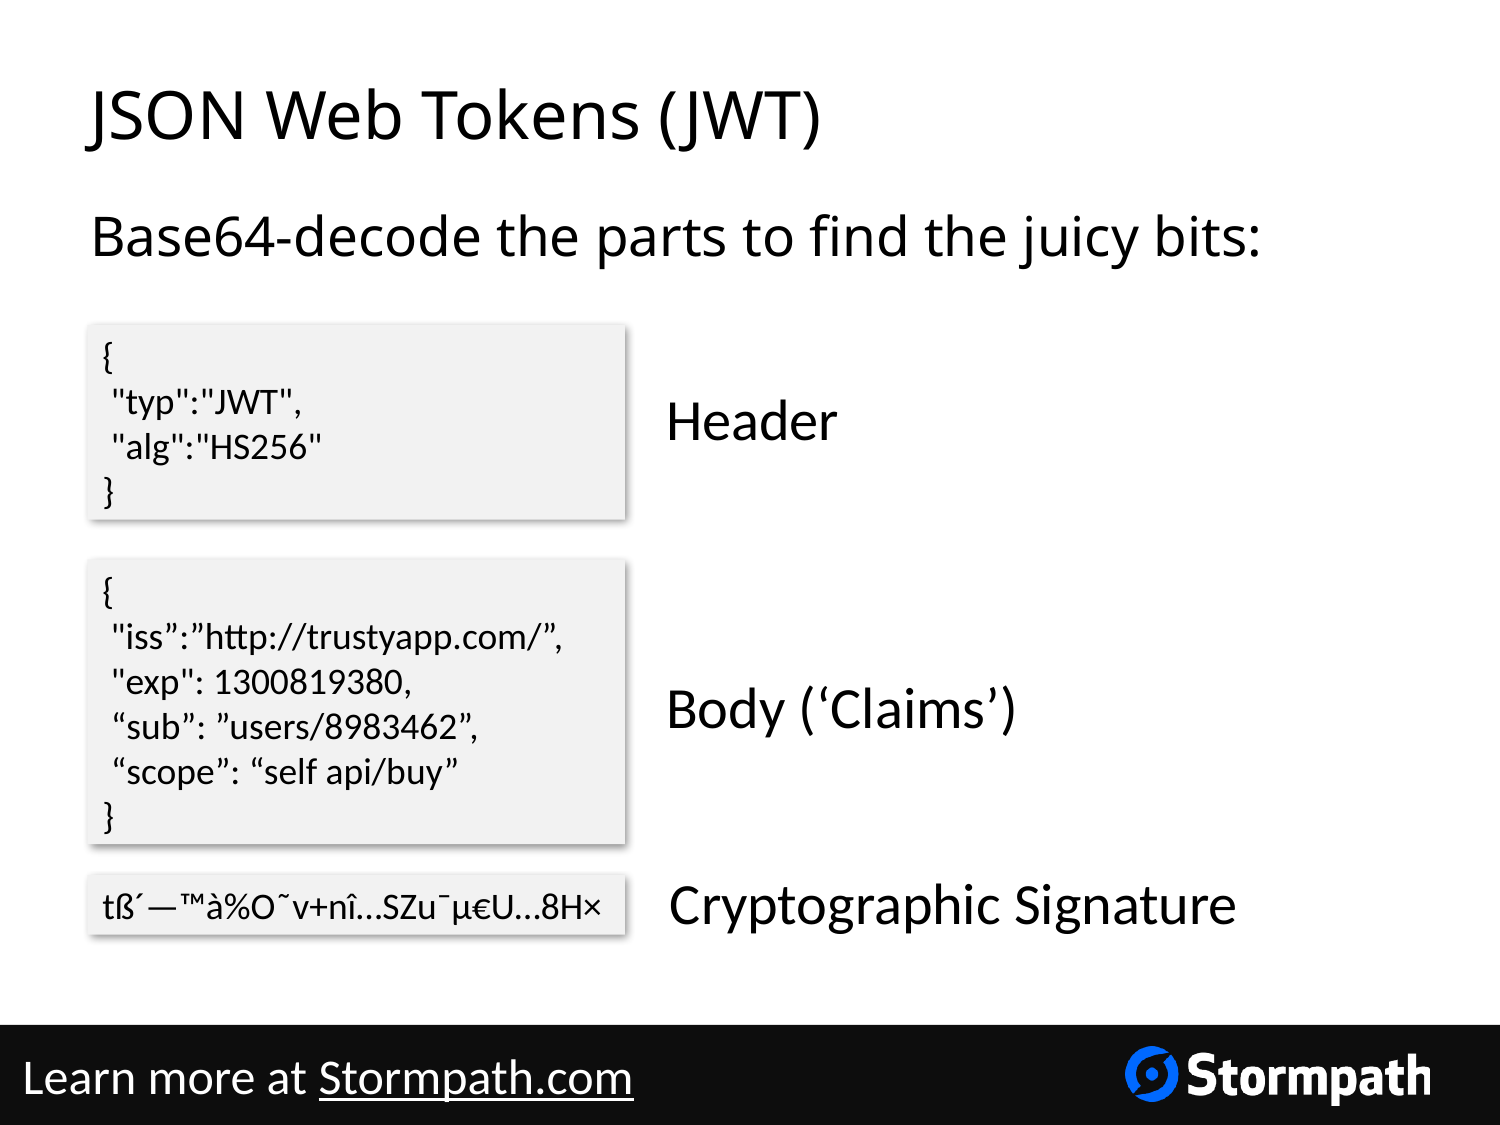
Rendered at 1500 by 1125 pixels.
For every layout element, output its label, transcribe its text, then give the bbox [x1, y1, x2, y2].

text_box { "iss”:”http://trustyapp.com/”, "exp": 1300819380, “sub”: ”users/8983462”, “scope”: “self api/buy” } [87, 559, 625, 845]
text_box Learn more at Stormpath.com [8, 1036, 649, 1112]
text_box Body (‘Claims’) [651, 662, 1033, 748]
text_box Header [651, 375, 854, 460]
title JSON Web Tokens (JWT) [75, 62, 1425, 163]
text_box { "typ":"JWT", "alg":"HS256" } [87, 324, 625, 520]
text_box Cryptographic Signature [655, 858, 1254, 944]
list Base64-decode the parts to find the juicy bits: [75, 187, 1425, 275]
text_box tß´—™à%O˜v+nî…SZu¯µ€U…8H× [87, 874, 625, 935]
